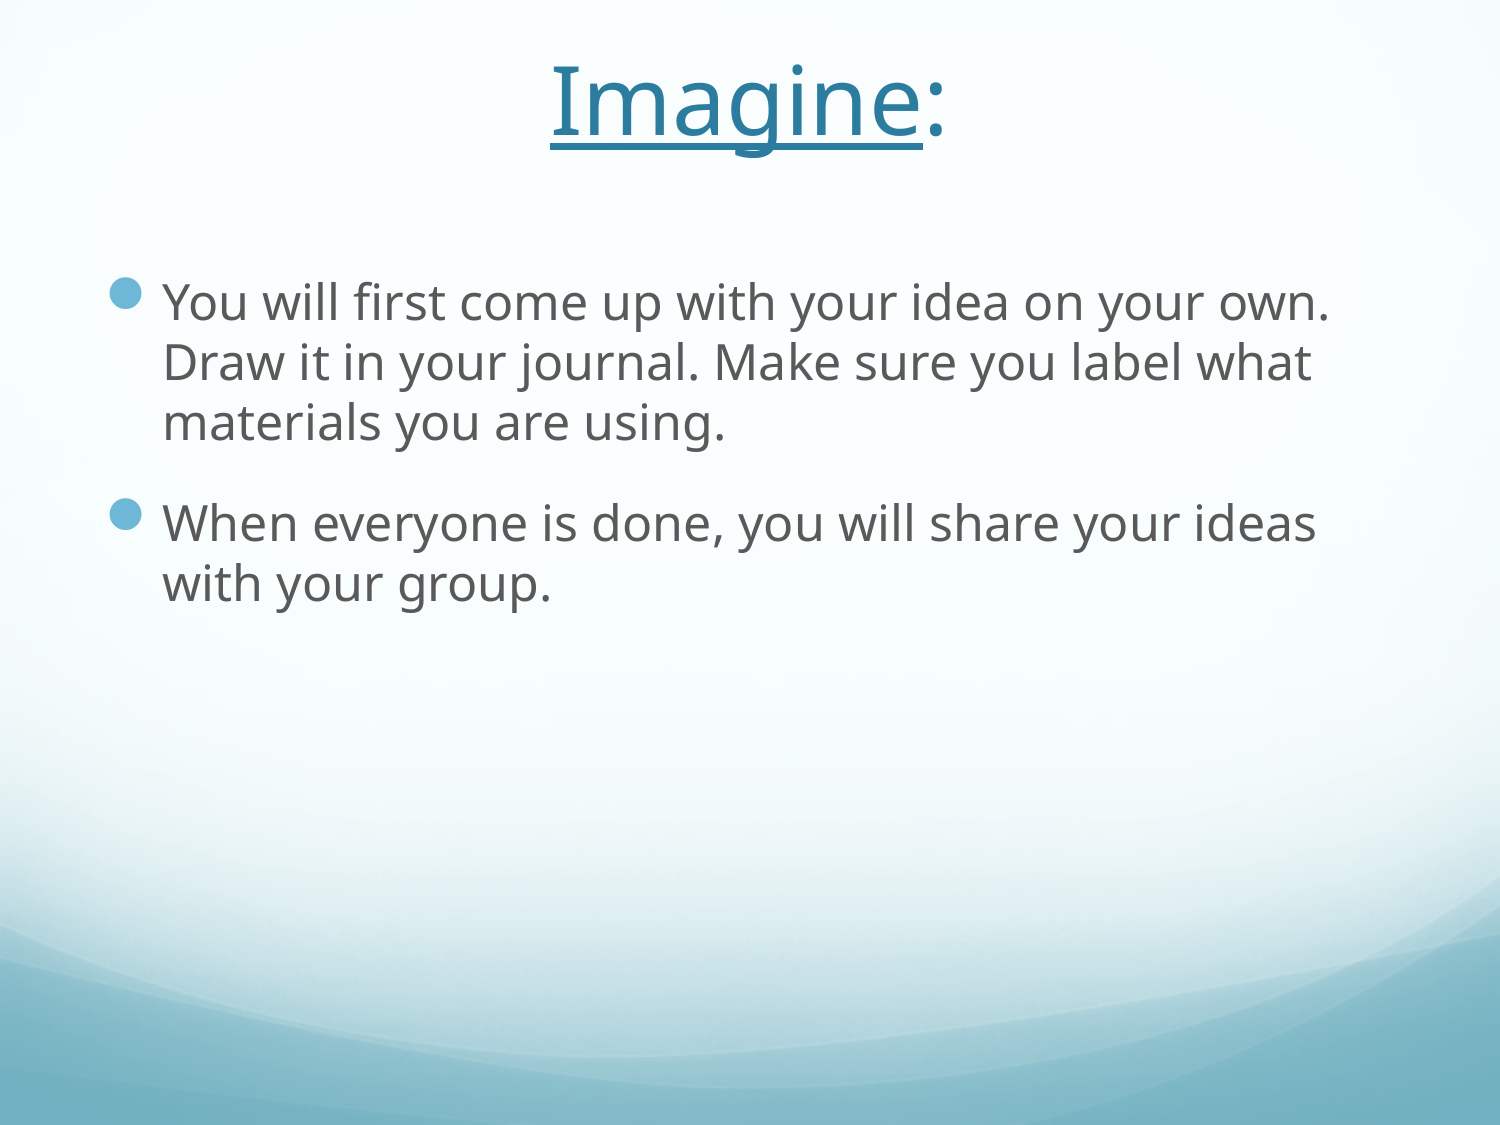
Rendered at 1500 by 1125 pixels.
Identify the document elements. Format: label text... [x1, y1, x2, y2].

list You will first come up with your idea on your own. Draw it in your journal. Make sure you label what materials you are using. When everyone is done, you will share your ideas with your group. [90, 262, 1410, 1031]
title Imagine: [90, 0, 1410, 163]
